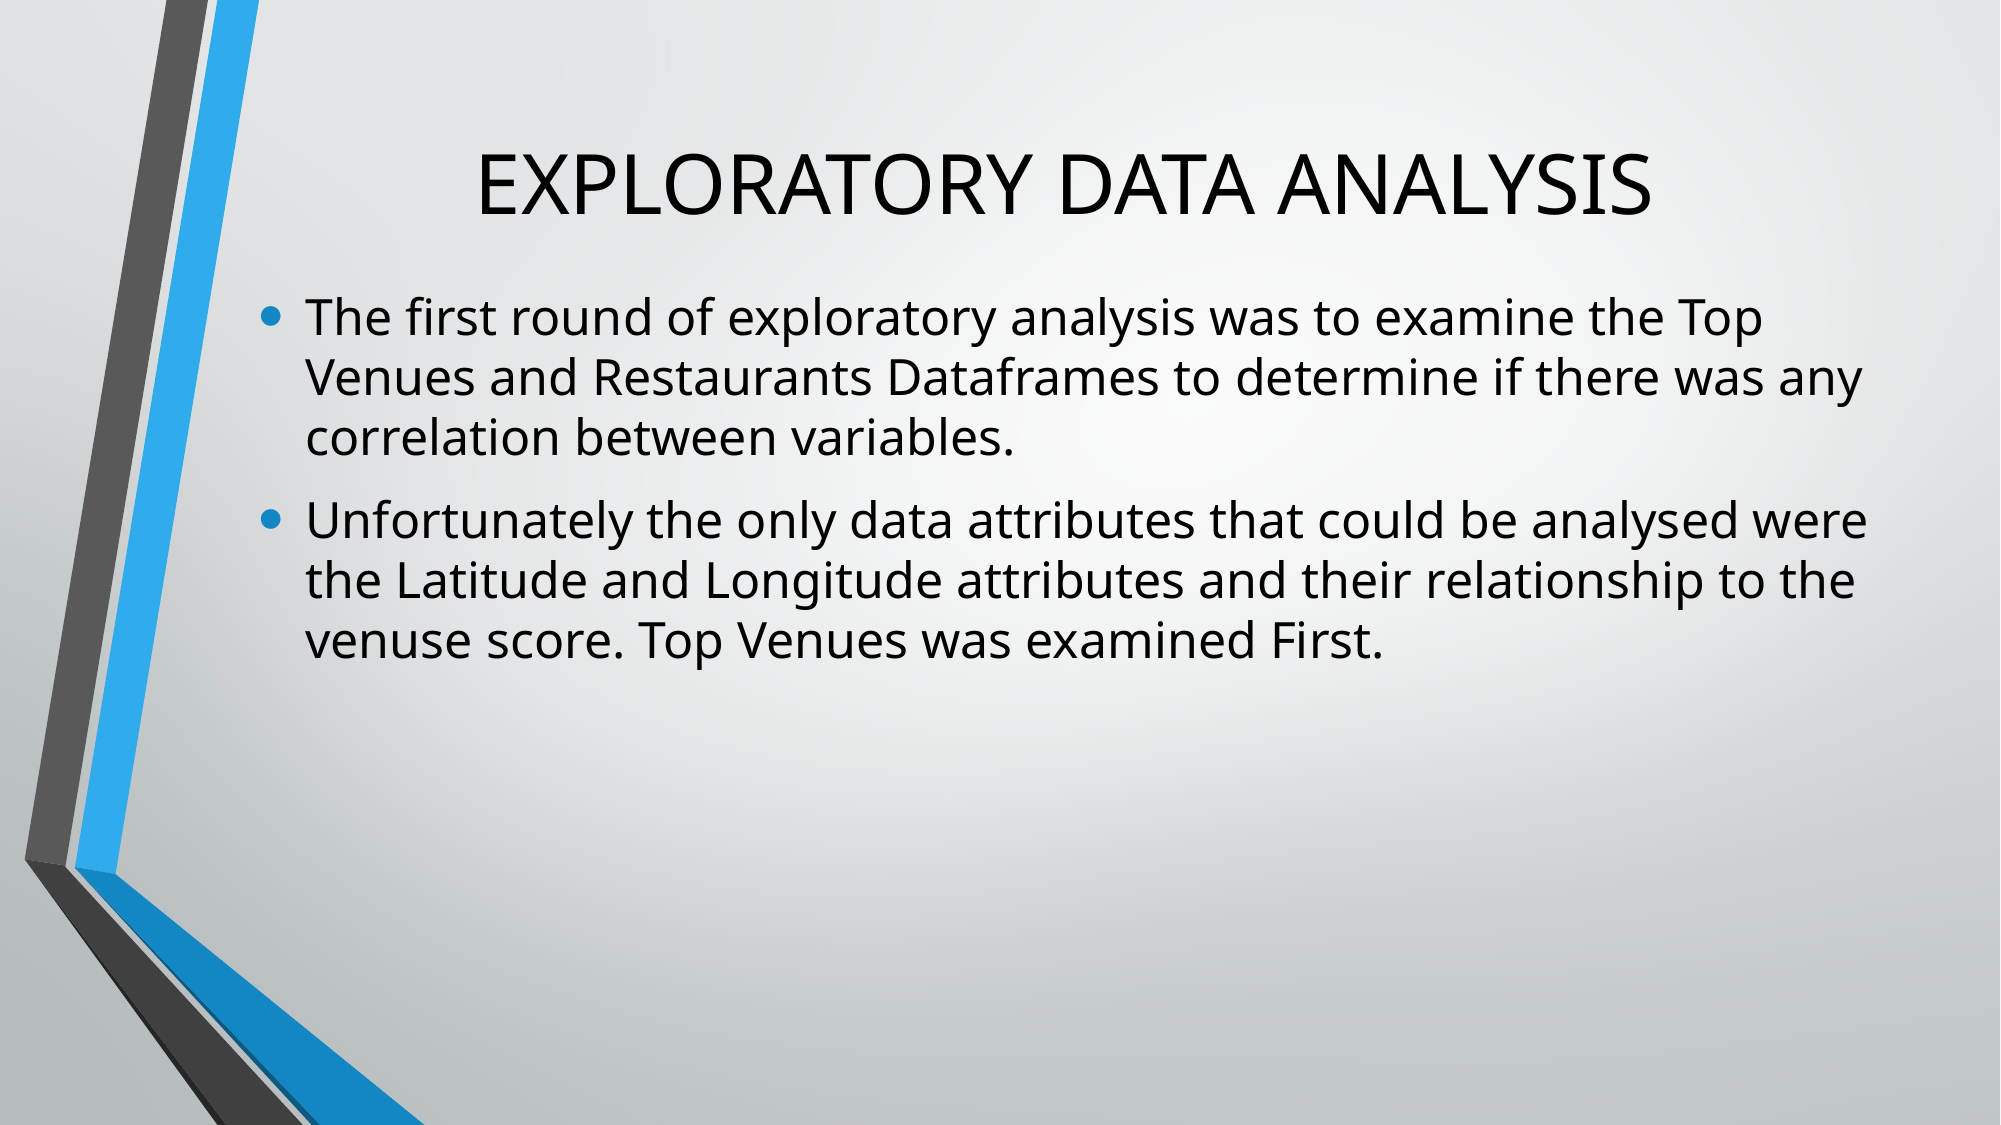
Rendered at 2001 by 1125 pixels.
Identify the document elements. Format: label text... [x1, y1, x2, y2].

list The first round of exploratory analysis was to examine the Top Venues and Restaurants Dataframes to determine if there was any correlation between variables. Unfortunately the only data attributes that could be analysed were the Latitude and Longitude attributes and their relationship to the venuse score. Top Venues was examined First. [243, 344, 1887, 857]
title EXPLORATORY DATA ANALYSIS [243, 37, 1887, 325]
